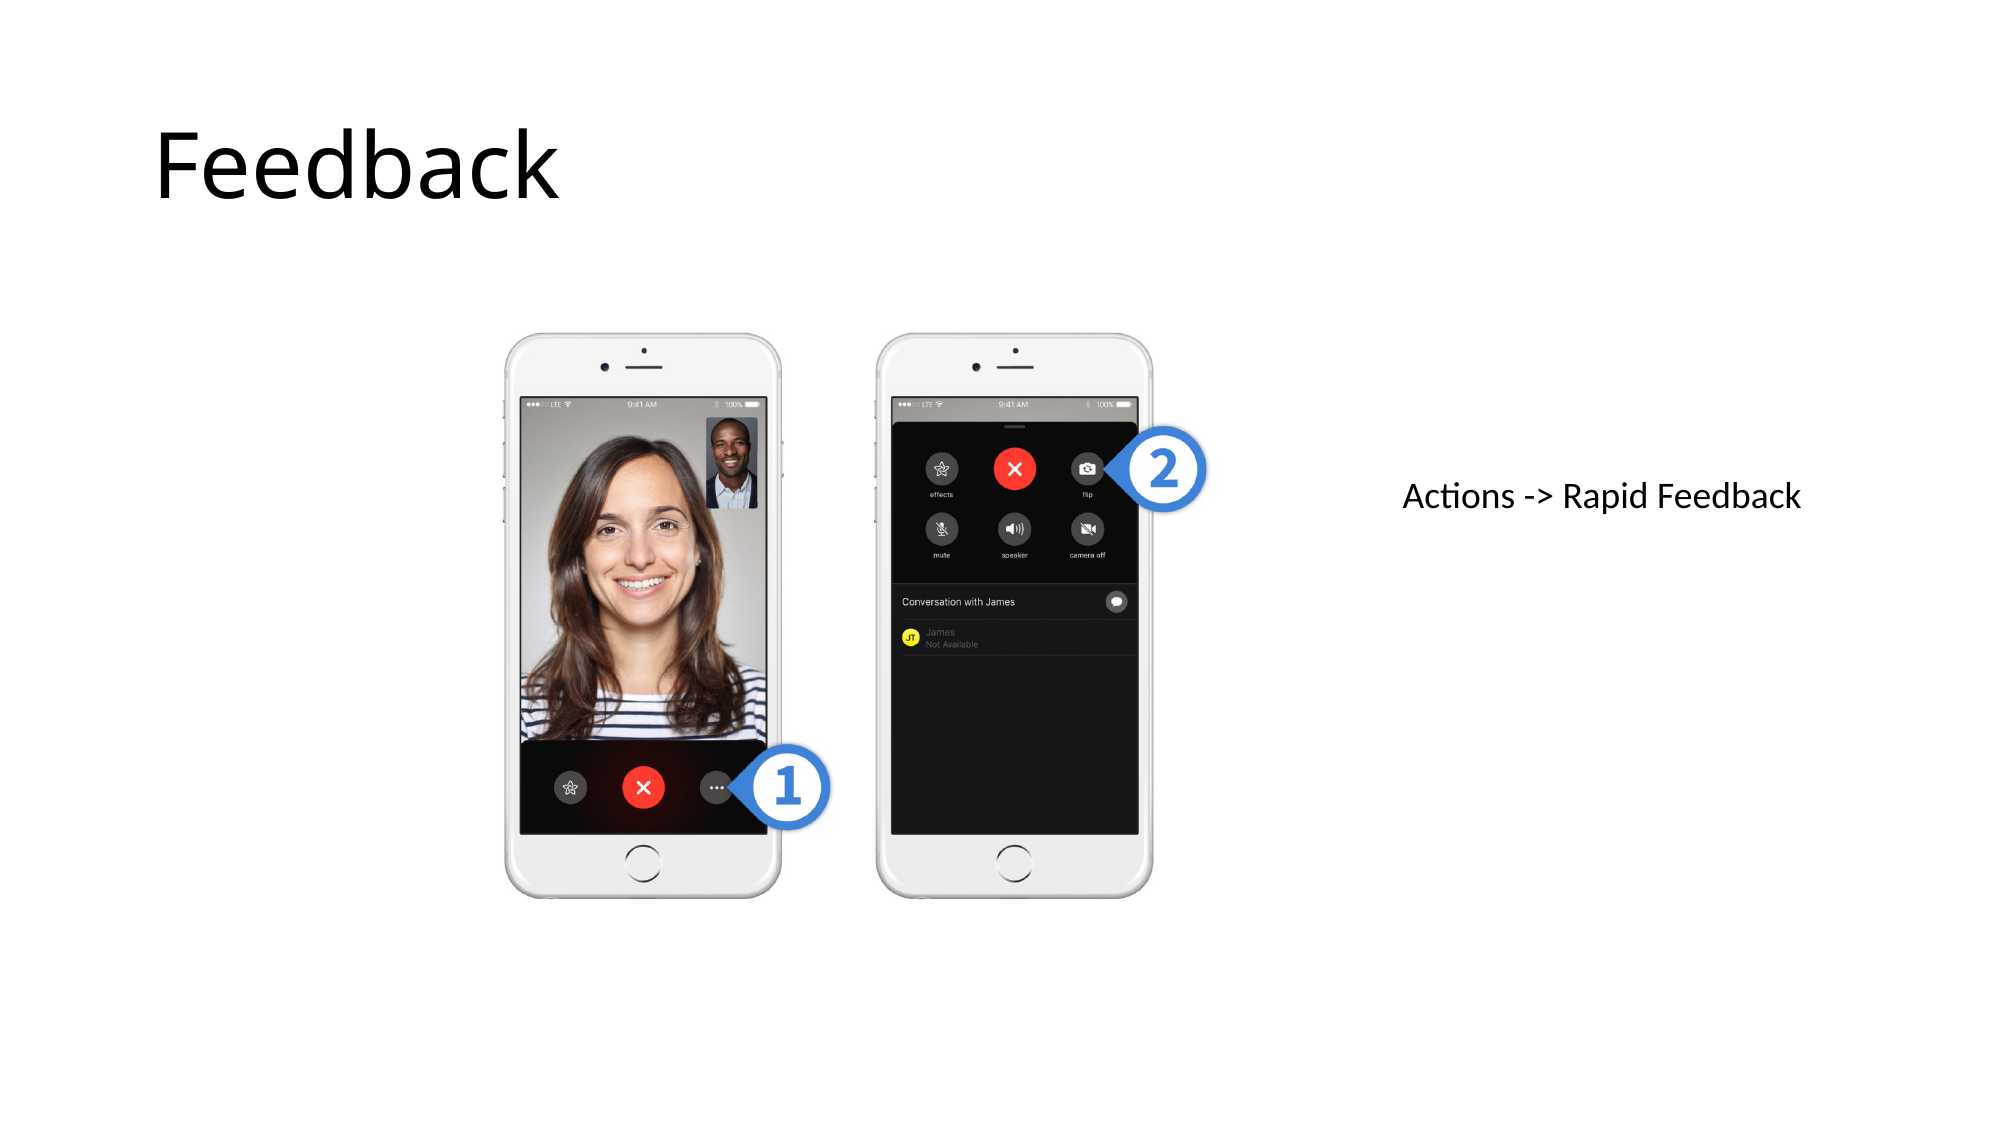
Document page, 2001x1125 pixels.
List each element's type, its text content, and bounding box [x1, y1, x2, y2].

title Feedback [137, 59, 1863, 278]
text_box Actions -> Rapid Feedback [1387, 463, 1817, 524]
picture [436, 325, 1221, 906]
